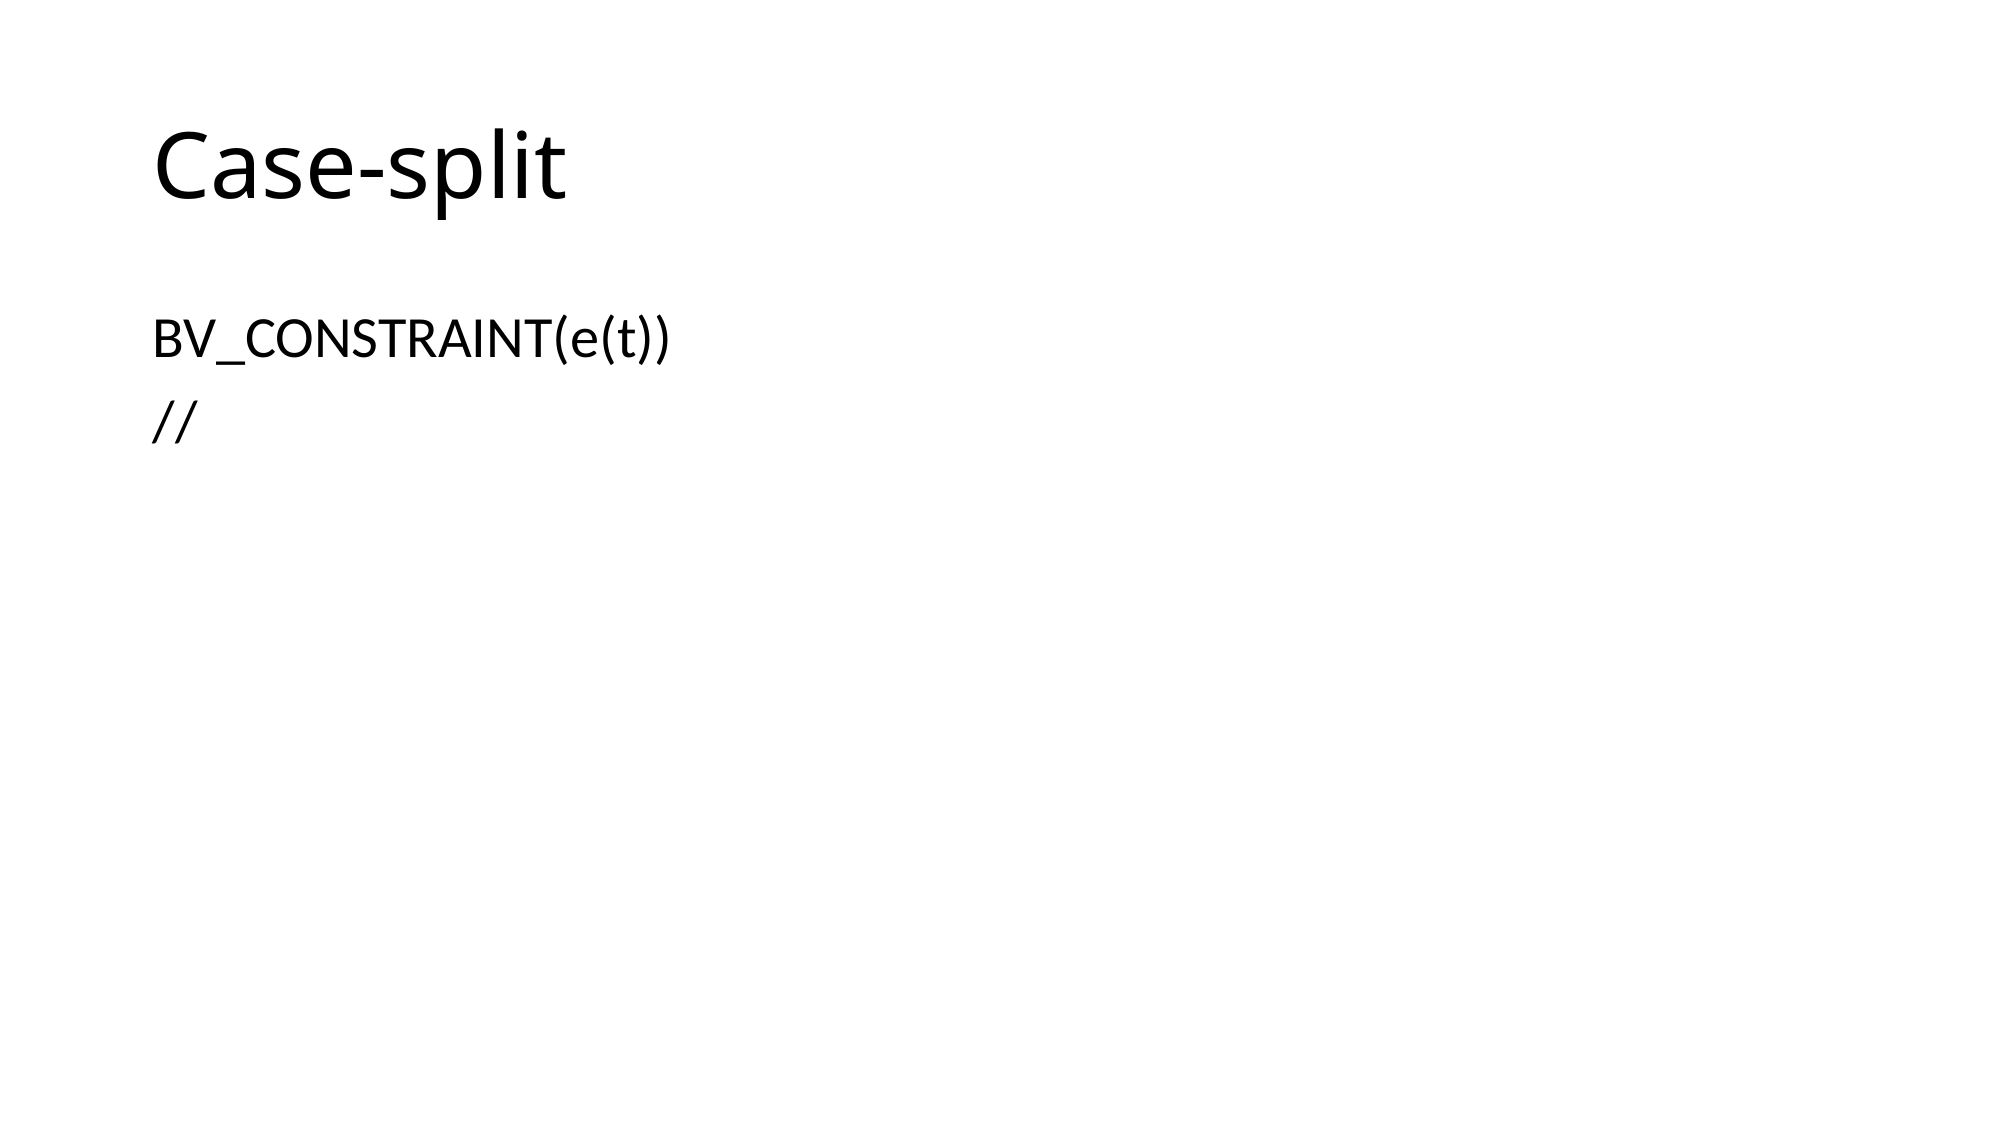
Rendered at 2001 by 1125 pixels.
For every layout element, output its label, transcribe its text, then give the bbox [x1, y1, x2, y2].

title Case-split [137, 59, 1863, 278]
